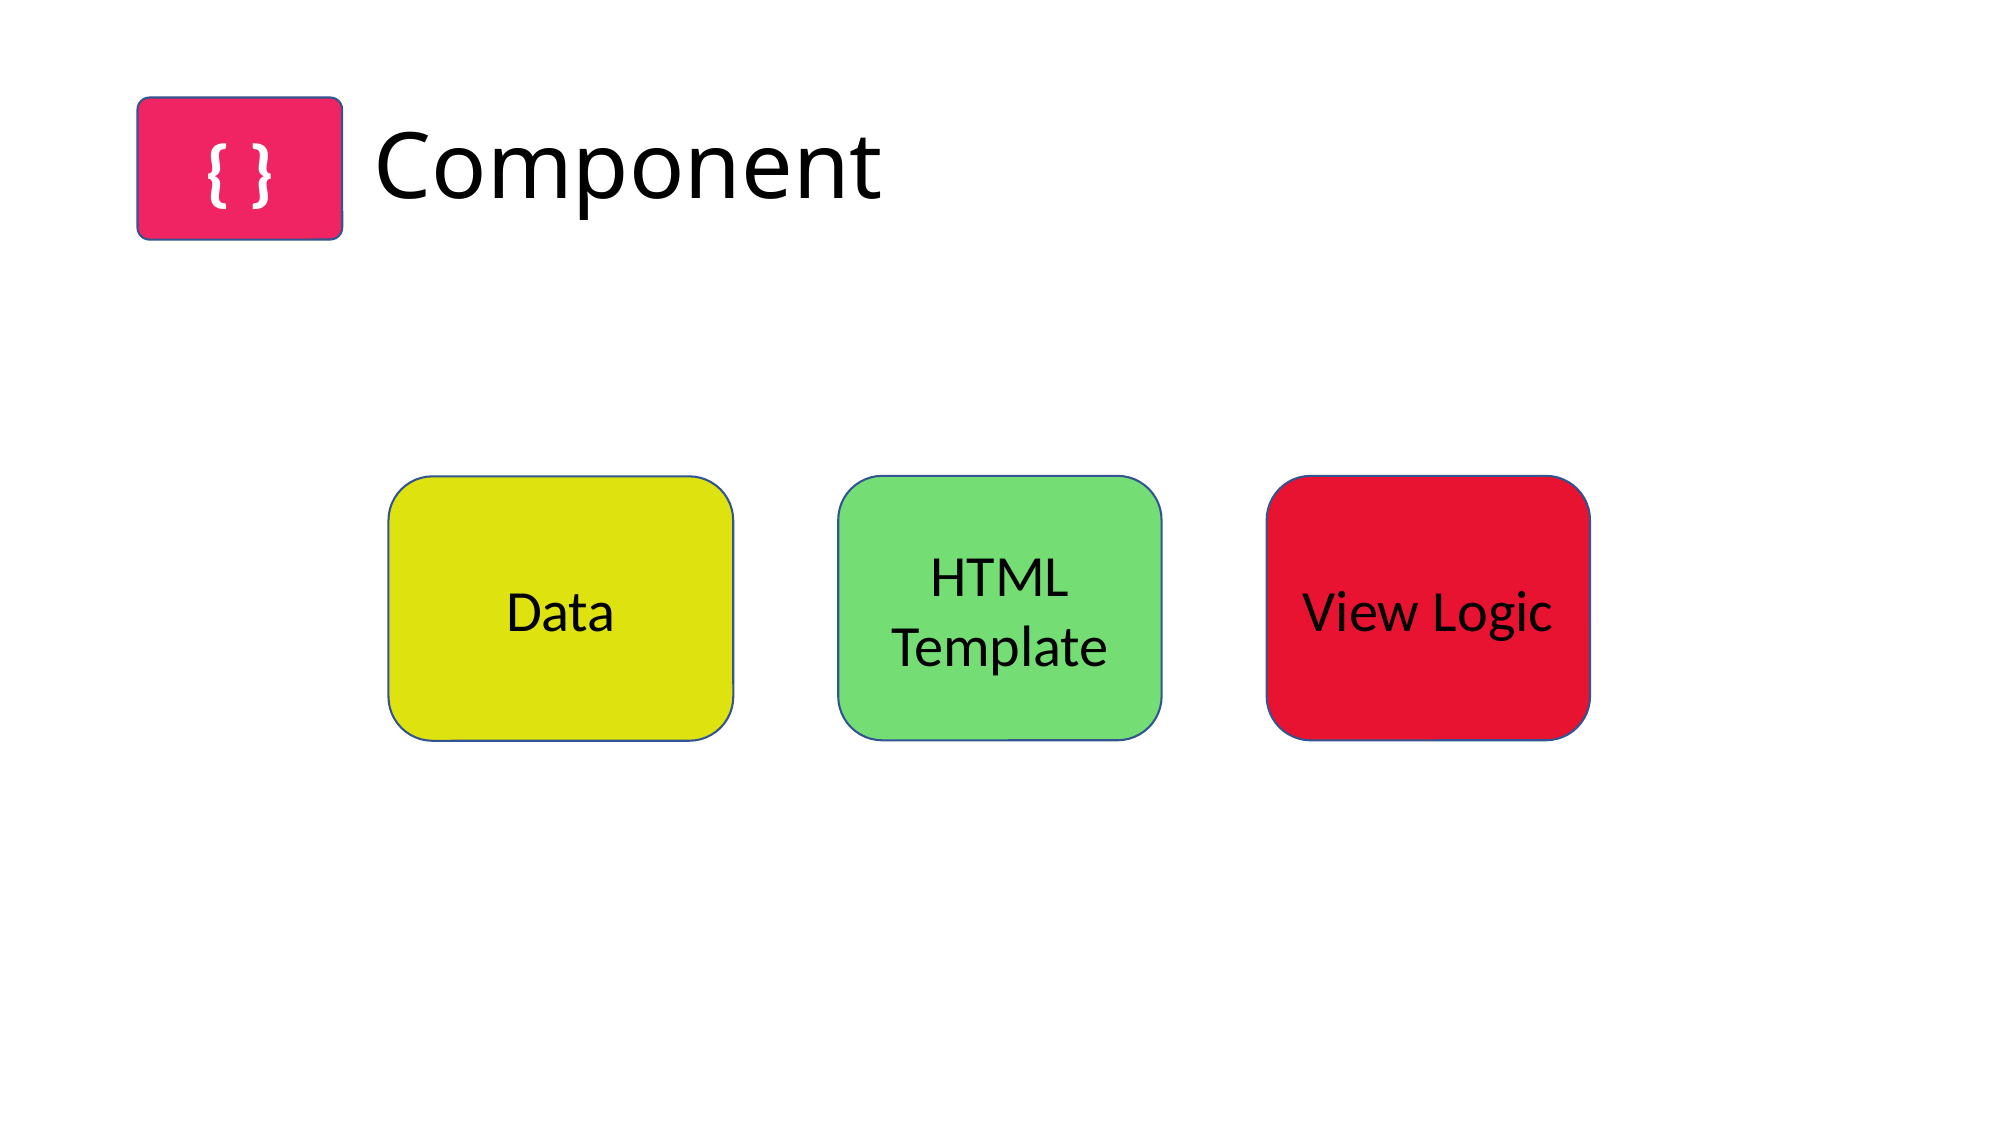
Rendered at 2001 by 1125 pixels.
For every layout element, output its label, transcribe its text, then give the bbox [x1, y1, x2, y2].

text_box HTML Template [837, 474, 1163, 742]
text_box Data [387, 475, 735, 742]
text_box { } [136, 96, 344, 241]
title Component [137, 59, 1863, 278]
text_box View Logic [1265, 474, 1592, 742]
